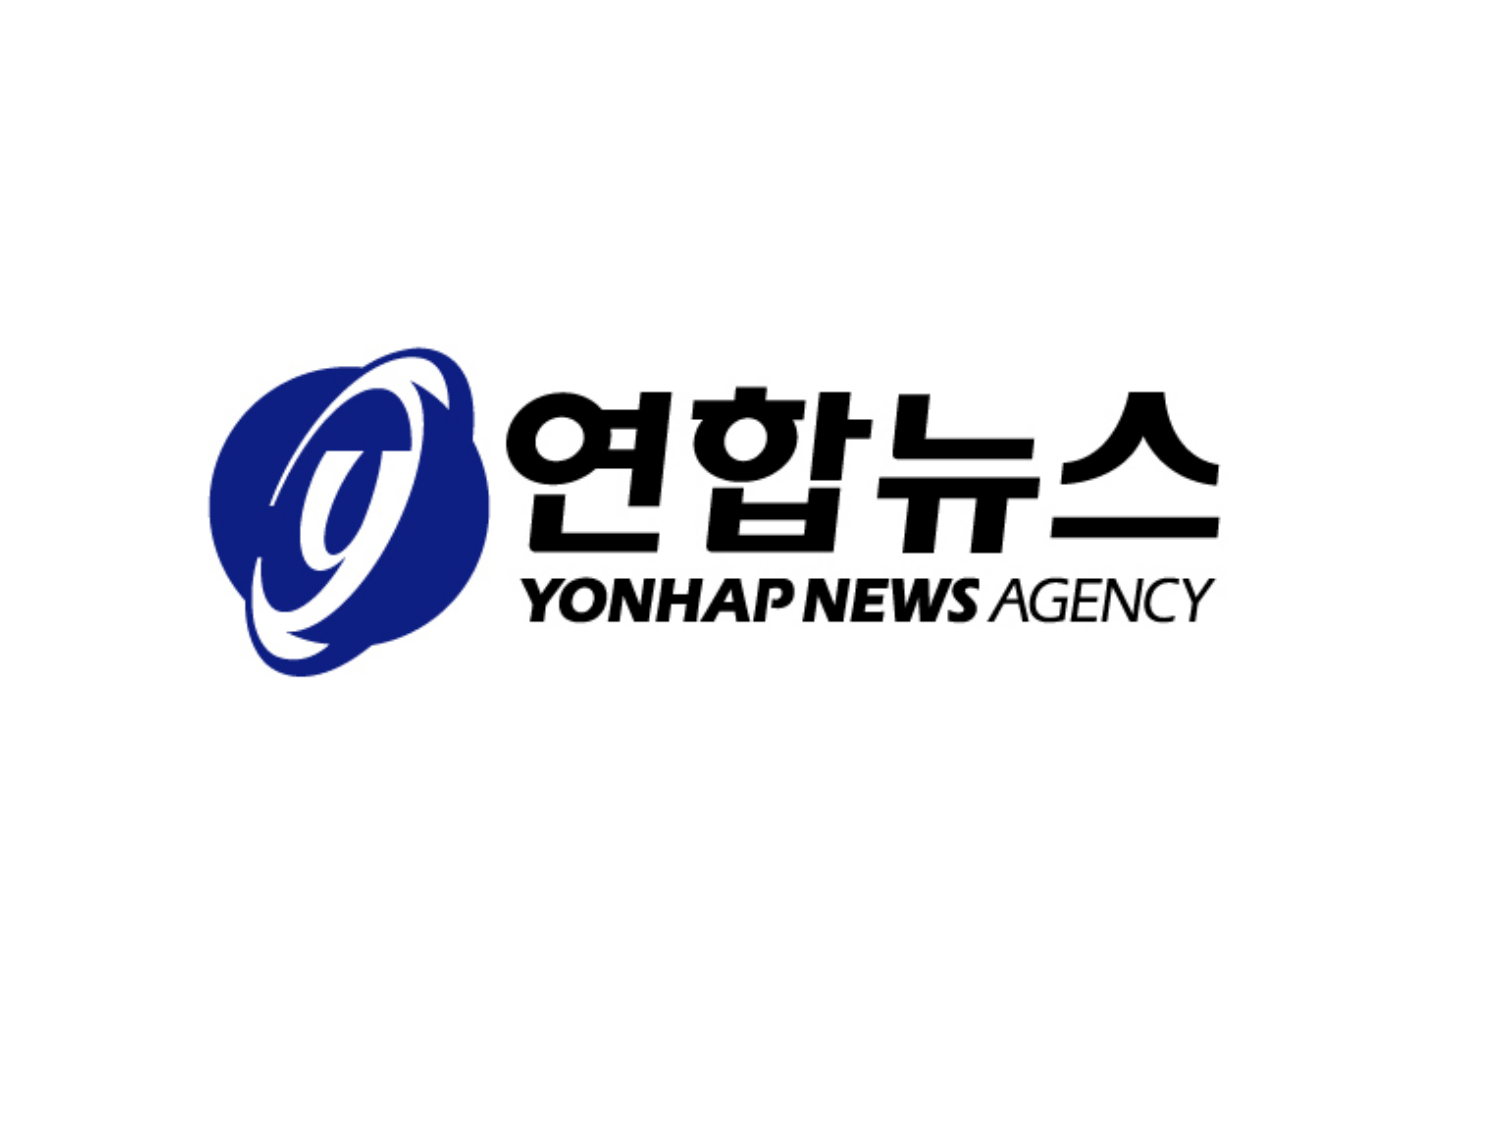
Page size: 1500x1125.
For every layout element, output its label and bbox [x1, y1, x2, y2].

text_box [182, 231, 1247, 764]
